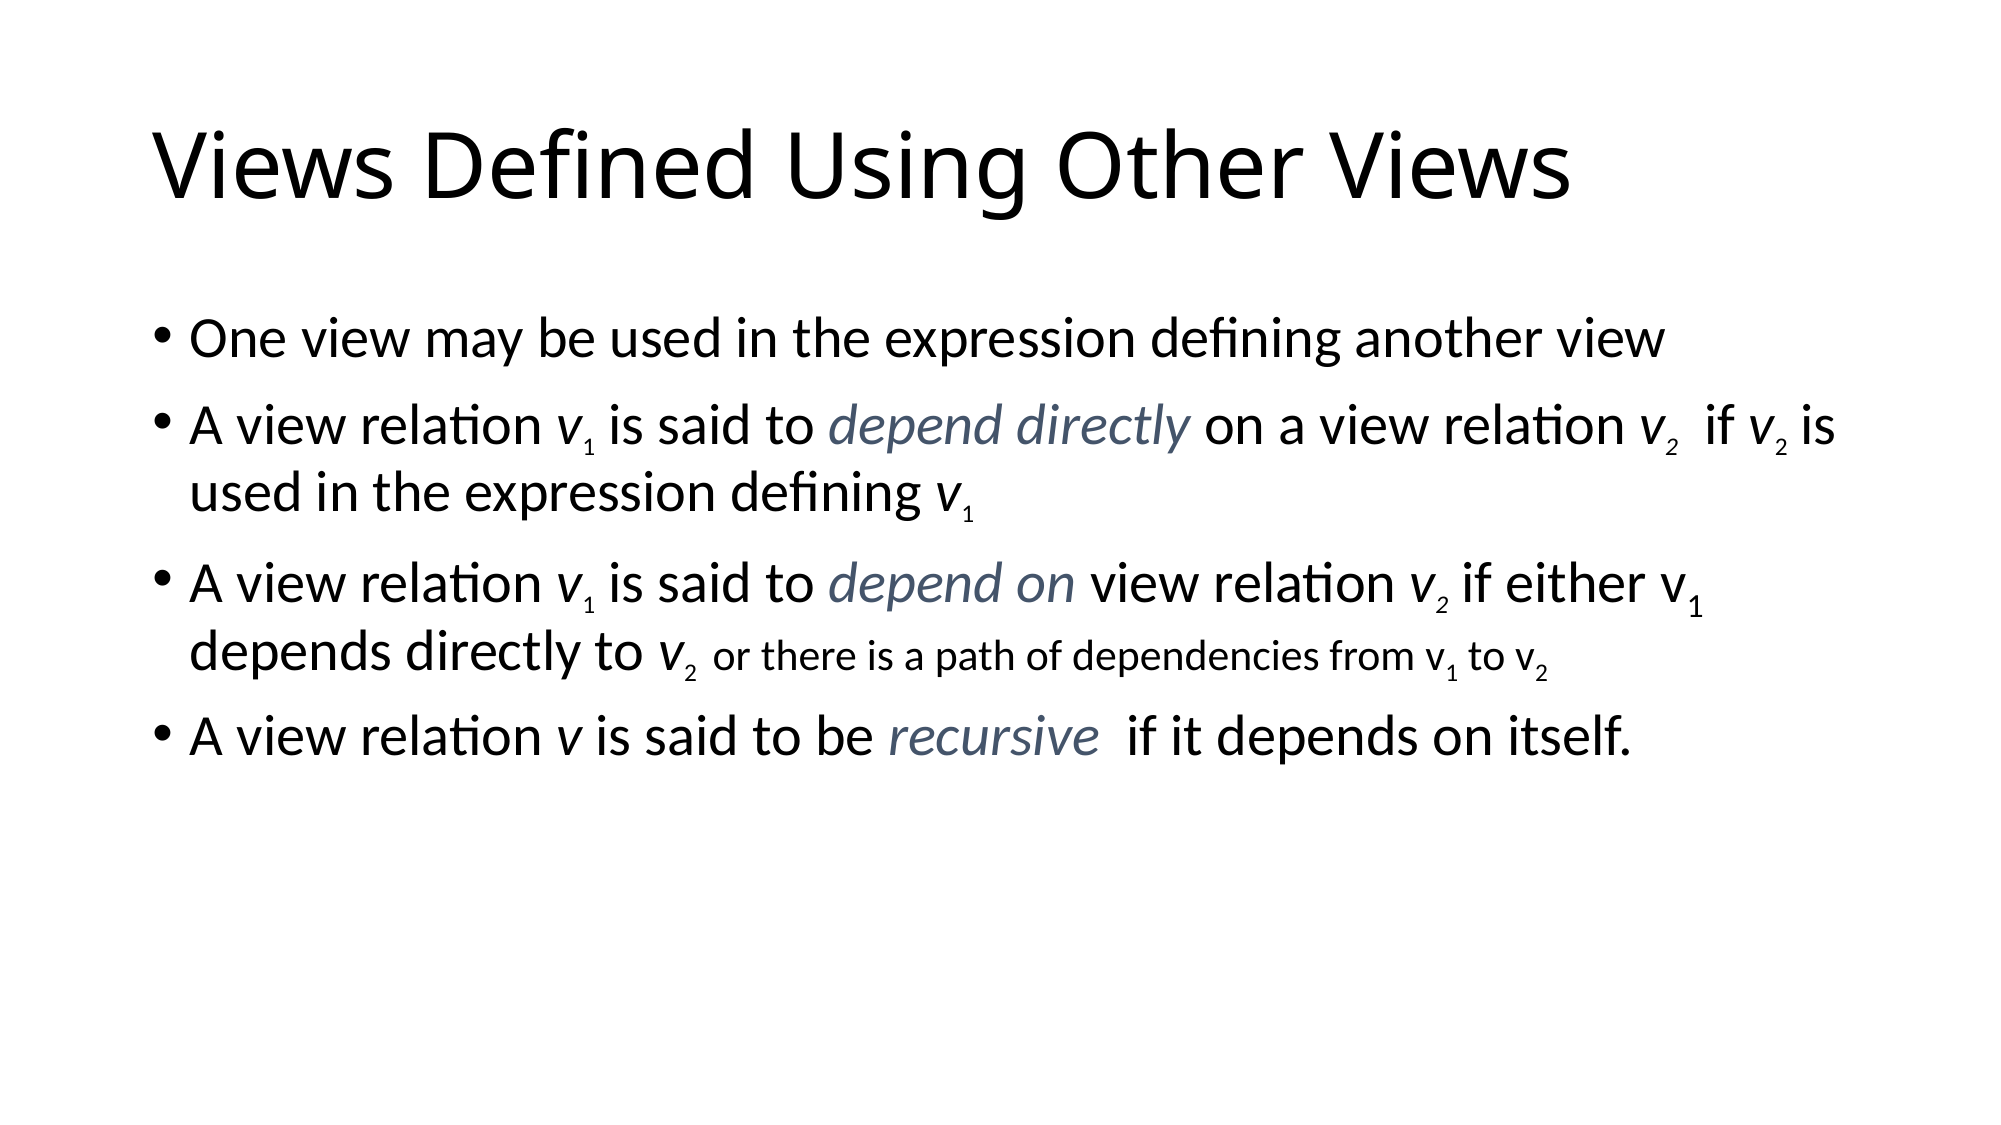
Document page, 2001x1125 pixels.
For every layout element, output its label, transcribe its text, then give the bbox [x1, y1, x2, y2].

list One view may be used in the expression defining another view A view relation v1 is said to depend directly on a view relation v2 if v2 is used in the expression defining v1 A view relation v1 is said to depend on view relation v2 if either v1 depends directly to v2 or there is a path of dependencies from v1 to v2 A view relation v is said to be recursive if it depends on itself. [137, 299, 1863, 1014]
title Views Defined Using Other Views [137, 59, 1863, 278]
